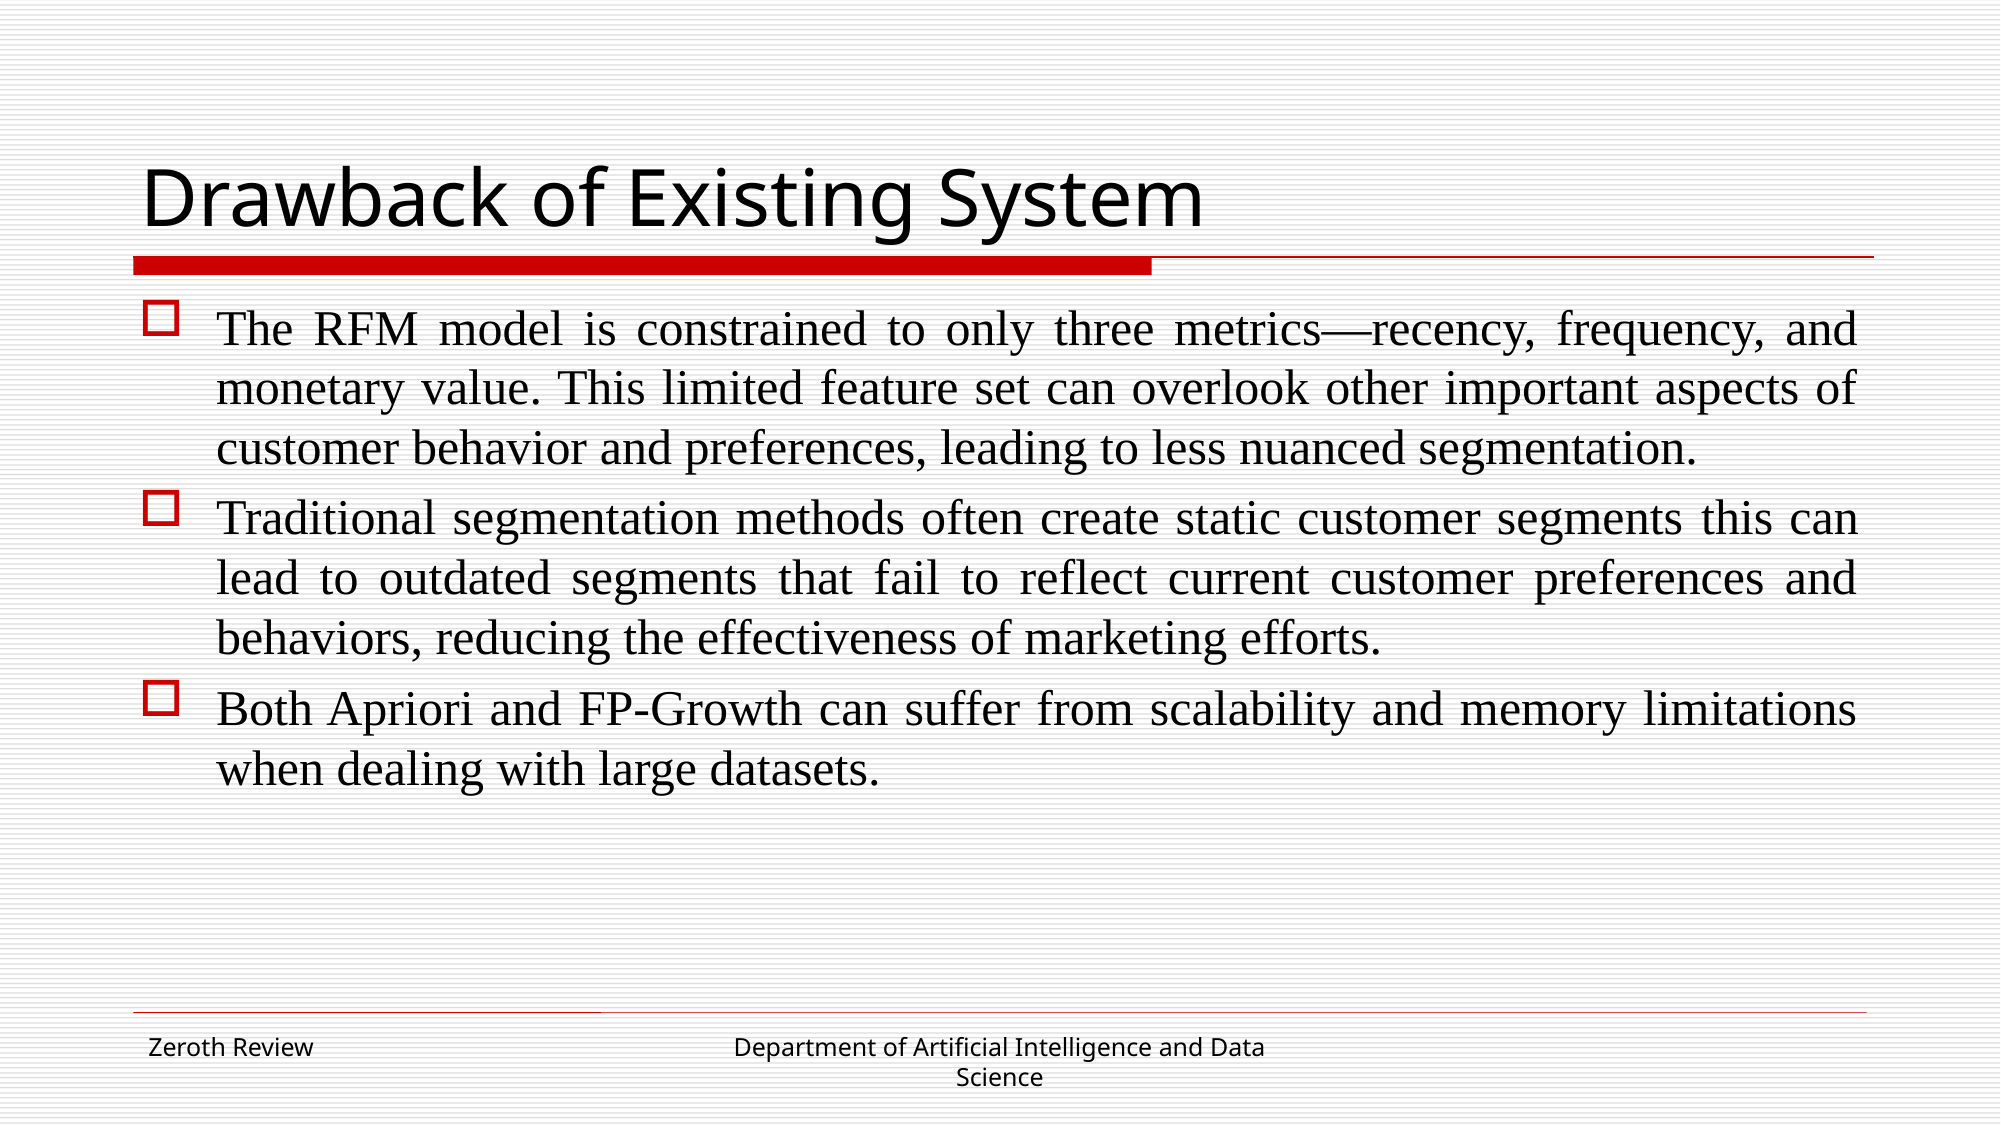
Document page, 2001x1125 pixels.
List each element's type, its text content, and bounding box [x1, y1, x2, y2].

list The RFM model is constrained to only three metrics—recency, frequency, and monetary value. This limited feature set can overlook other important aspects of customer behavior and preferences, leading to less nuanced segmentation. Traditional segmentation methods often create static customer segments this can lead to outdated segments that fail to reflect current customer preferences and behaviors, reducing the effectiveness of marketing efforts. Both Apriori and FP-Growth can suffer from scalability and memory limitations when dealing with large datasets. [123, 287, 1874, 988]
slide_number [1433, 1024, 1867, 1103]
picture [0, 0, 2001, 1125]
footer Department of Artificial Intelligence and Data Science [683, 1024, 1317, 1103]
title Drawback of Existing System [125, 50, 1876, 250]
slide_number Zeroth Review [133, 1024, 567, 1103]
